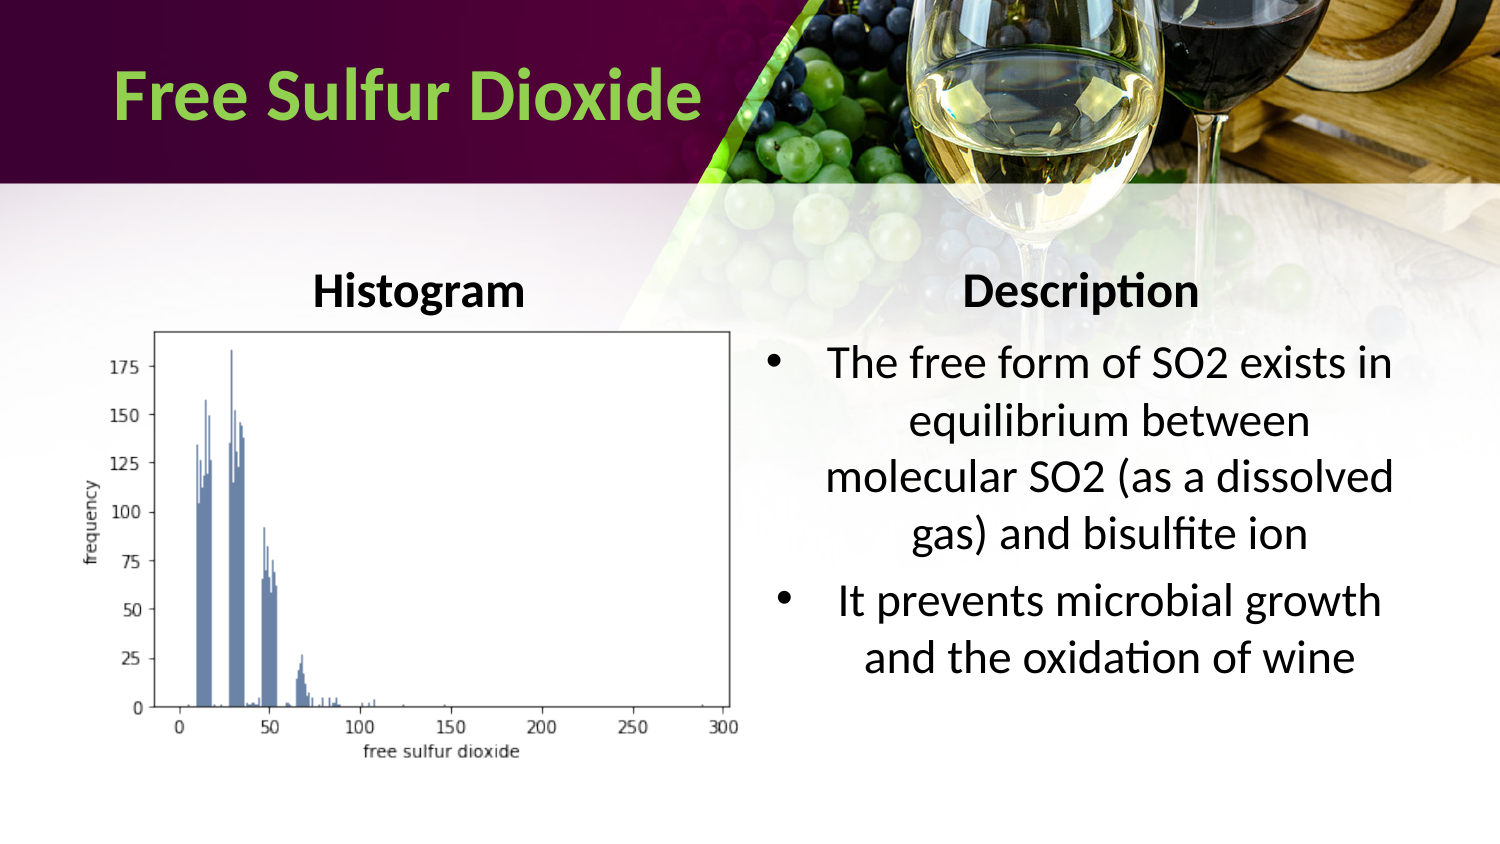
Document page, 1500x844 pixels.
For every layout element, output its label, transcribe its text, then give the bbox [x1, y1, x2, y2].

list The free form of SO2 exists in equilibrium between molecular SO2 (as a dissolved gas) and bisulfite ion It prevents microbial growth and the oxidation of wine [752, 324, 1413, 698]
list Histogram [88, 246, 750, 321]
list Description [750, 246, 1413, 324]
picture [0, 0, 1500, 844]
title Free Sulfur Dioxide [98, 46, 1402, 147]
